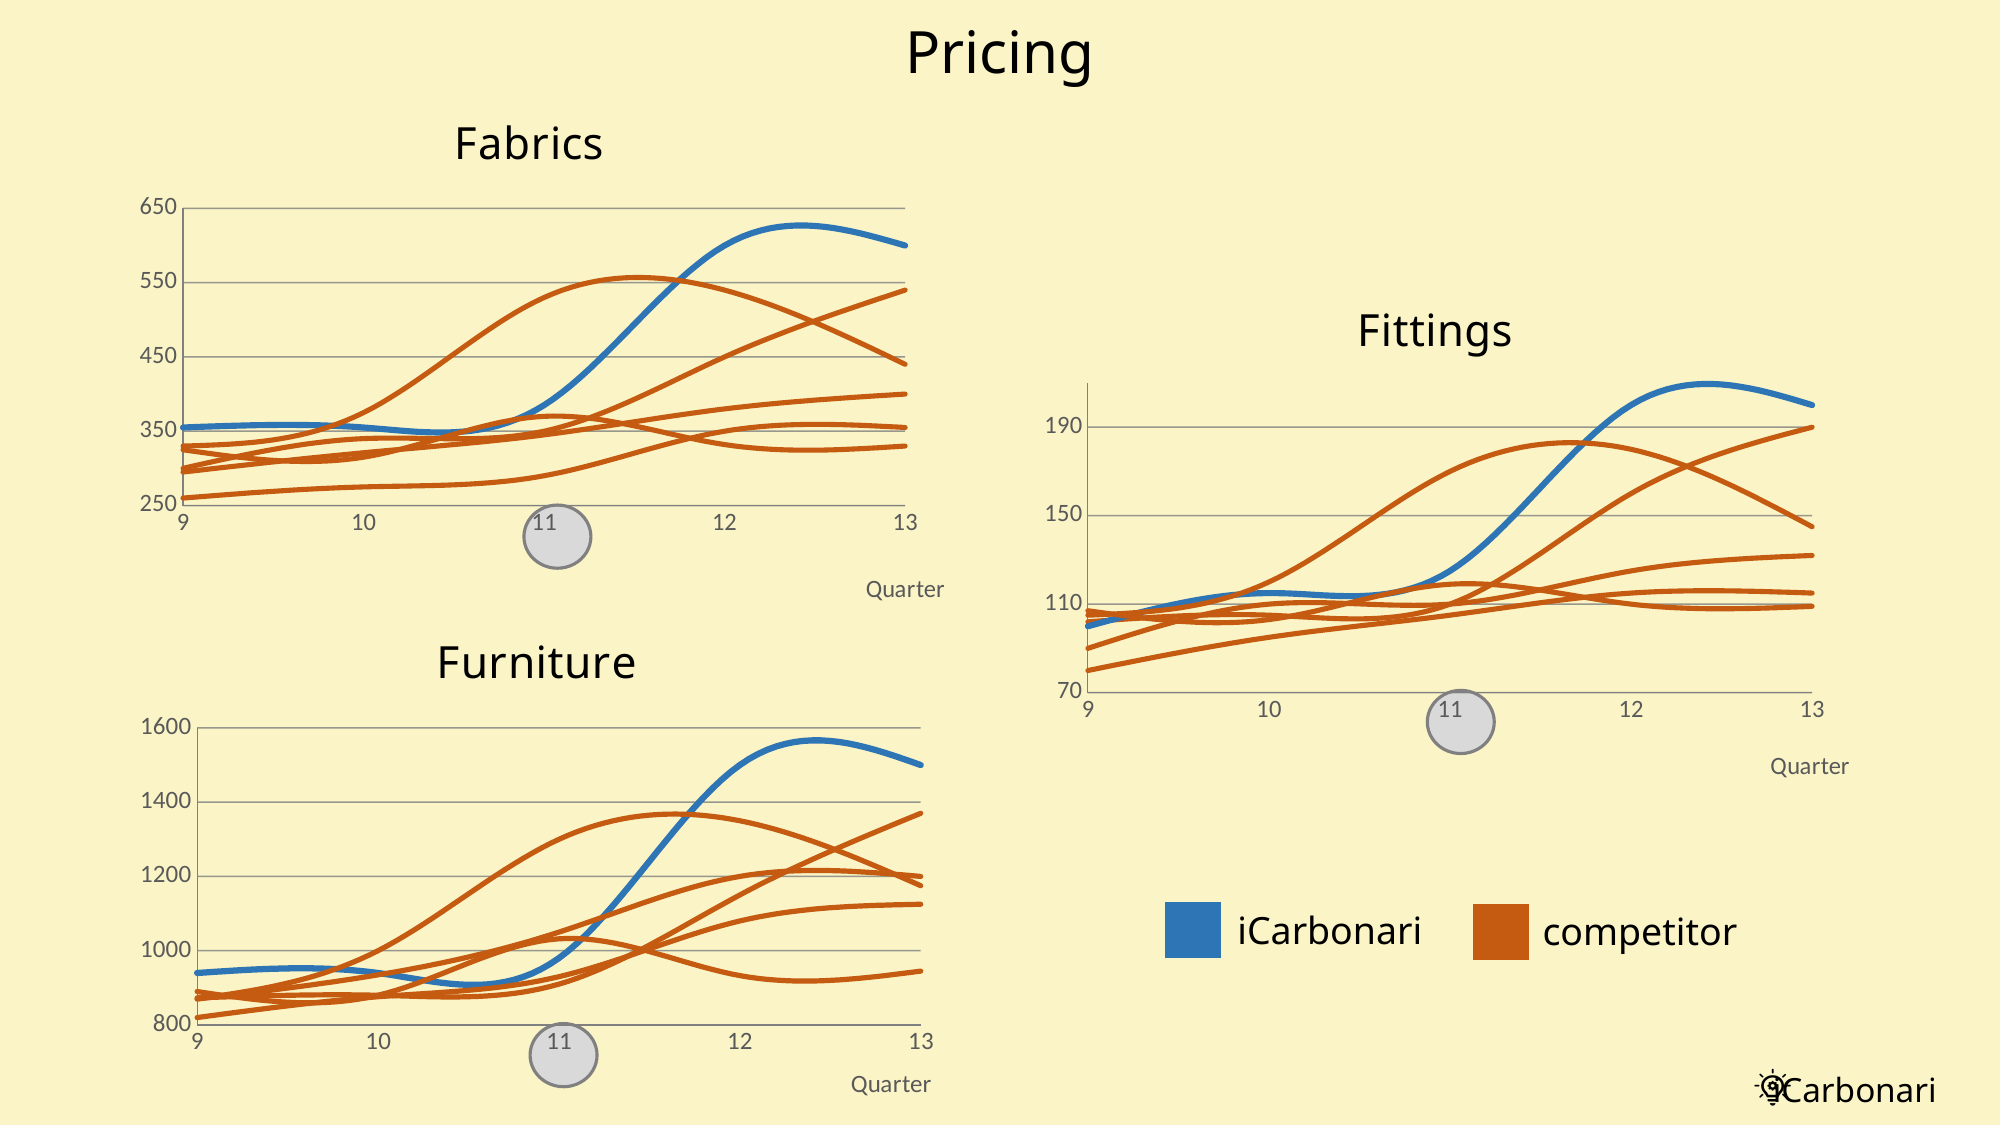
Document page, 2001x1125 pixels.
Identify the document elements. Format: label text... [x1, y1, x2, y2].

text_box Pricing [713, 7, 1286, 93]
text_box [1166, 899, 1756, 962]
chart [1027, 267, 1855, 800]
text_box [1751, 1062, 1916, 1108]
chart [123, 80, 951, 1125]
